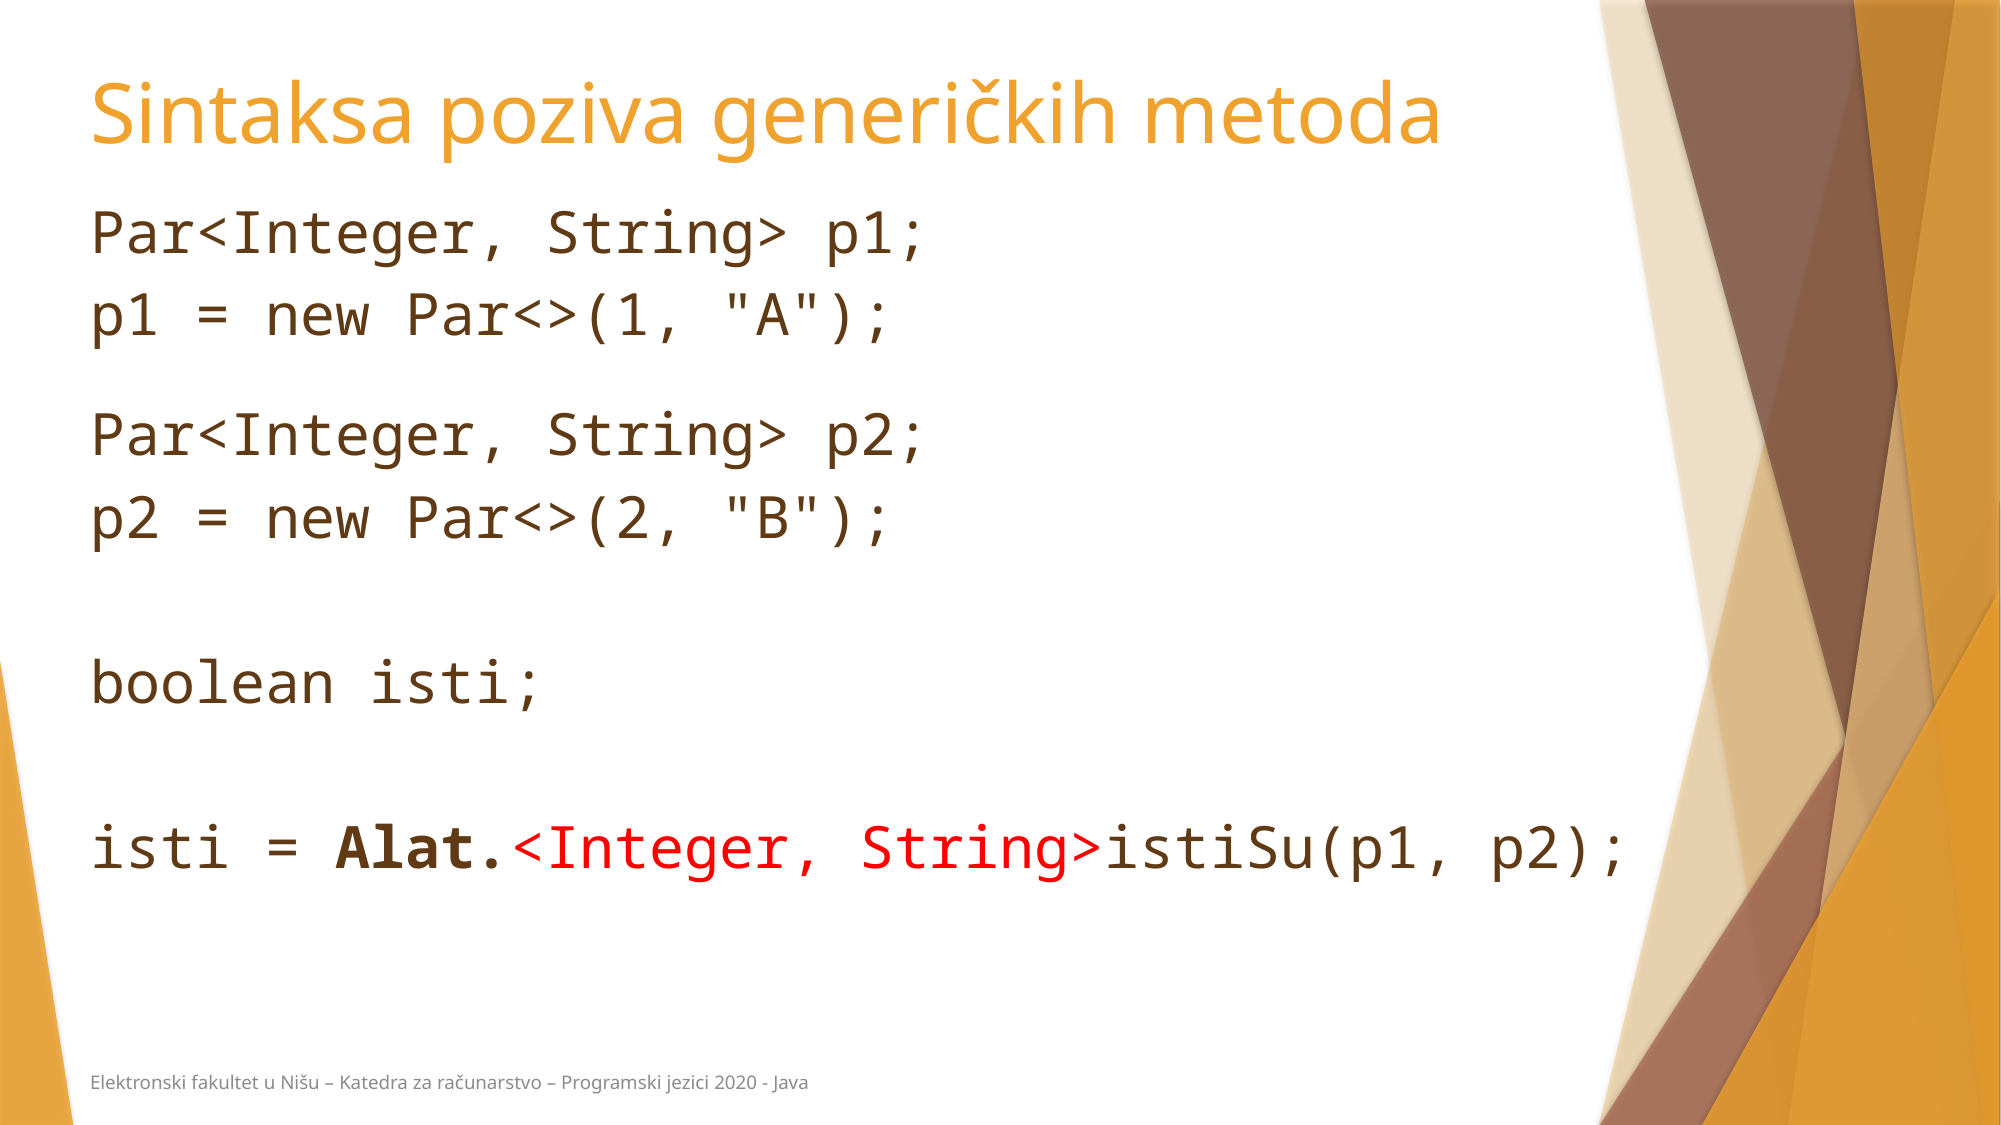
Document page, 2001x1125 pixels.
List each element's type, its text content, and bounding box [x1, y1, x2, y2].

title Sintaksa poziva generičkih metoda [75, 52, 1656, 159]
footer Elektronski fakultet u Nišu – Katedra za računarstvo – Programski jezici 2020 - Java [75, 1053, 1145, 1114]
list Par<Integer, String> p1; p1 = new Par<>(1, "A"); Par<Integer, String> p2; p2 = new Par<>(2, "B"); boolean isti; isti = Alat.<Integer, String>istiSu(p1, p2); [75, 187, 1656, 1054]
